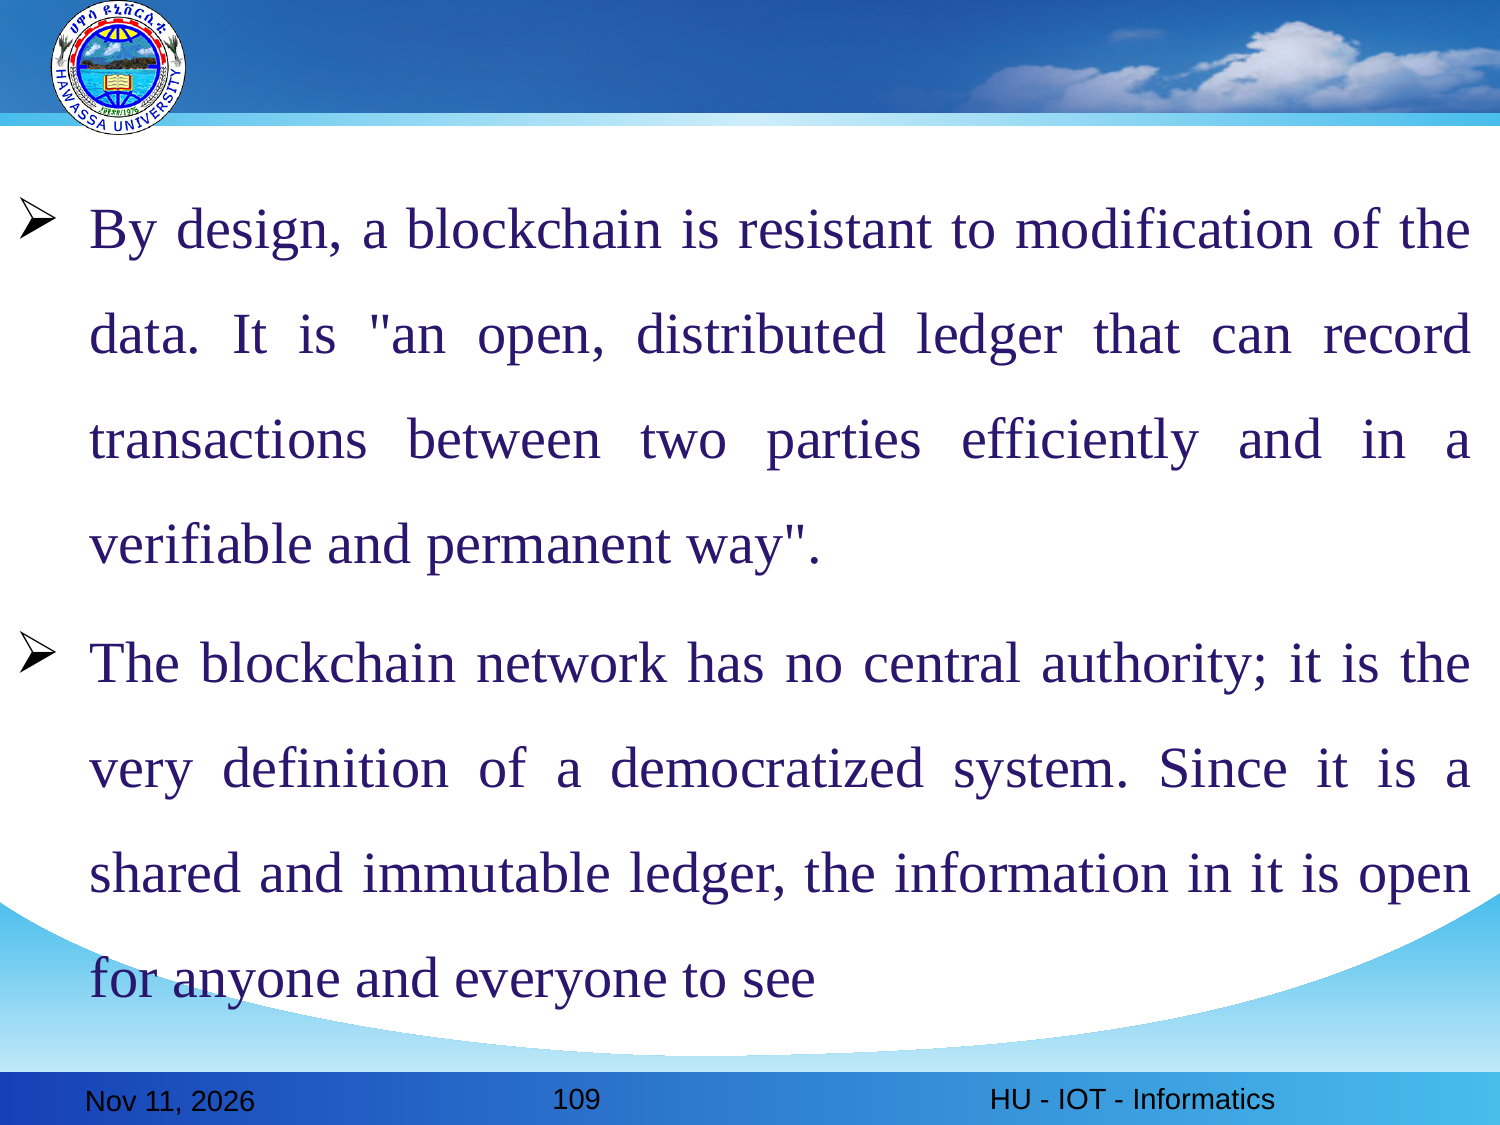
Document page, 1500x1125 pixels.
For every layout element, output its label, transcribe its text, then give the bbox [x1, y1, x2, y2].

slide_number 109 [537, 1072, 888, 1125]
list By design, a blockchain is resistant to modification of the data. It is "an open, distributed ledger that can record transactions between two parties efficiently and in a verifiable and permanent way". The blockchain network has no central authority; it is the very definition of a democratized system. Since it is a shared and immutable ledger, the information in it is open for anyone and everyone to see [0, 147, 1488, 1063]
picture [0, 0, 1500, 135]
slide_number 28-Feb-20 [70, 1074, 420, 1125]
footer HU - IOT - Informatics [975, 1072, 1500, 1125]
